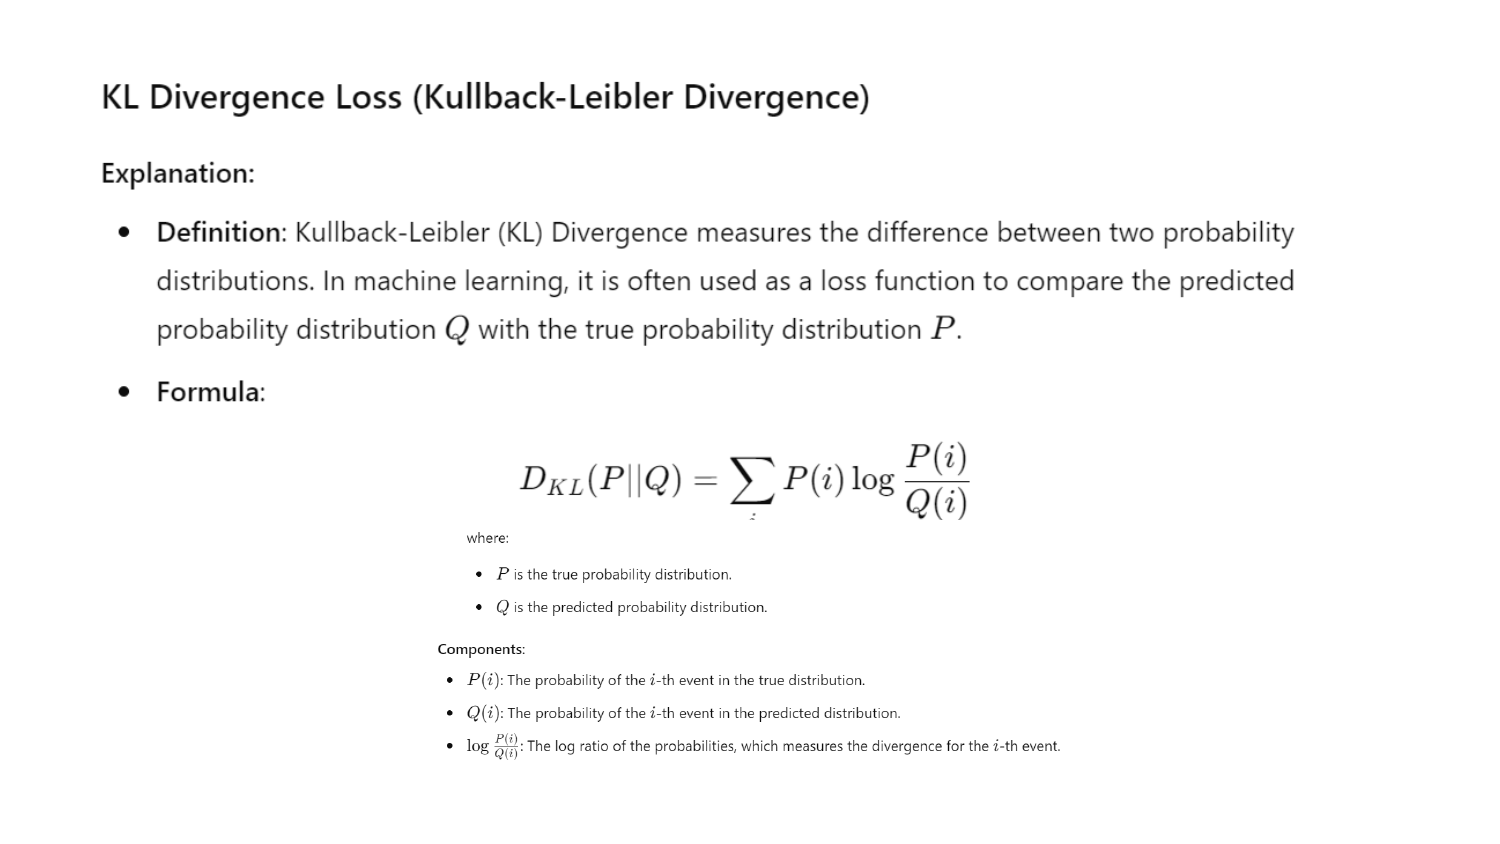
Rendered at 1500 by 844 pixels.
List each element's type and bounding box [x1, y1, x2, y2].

picture [54, 44, 1343, 764]
